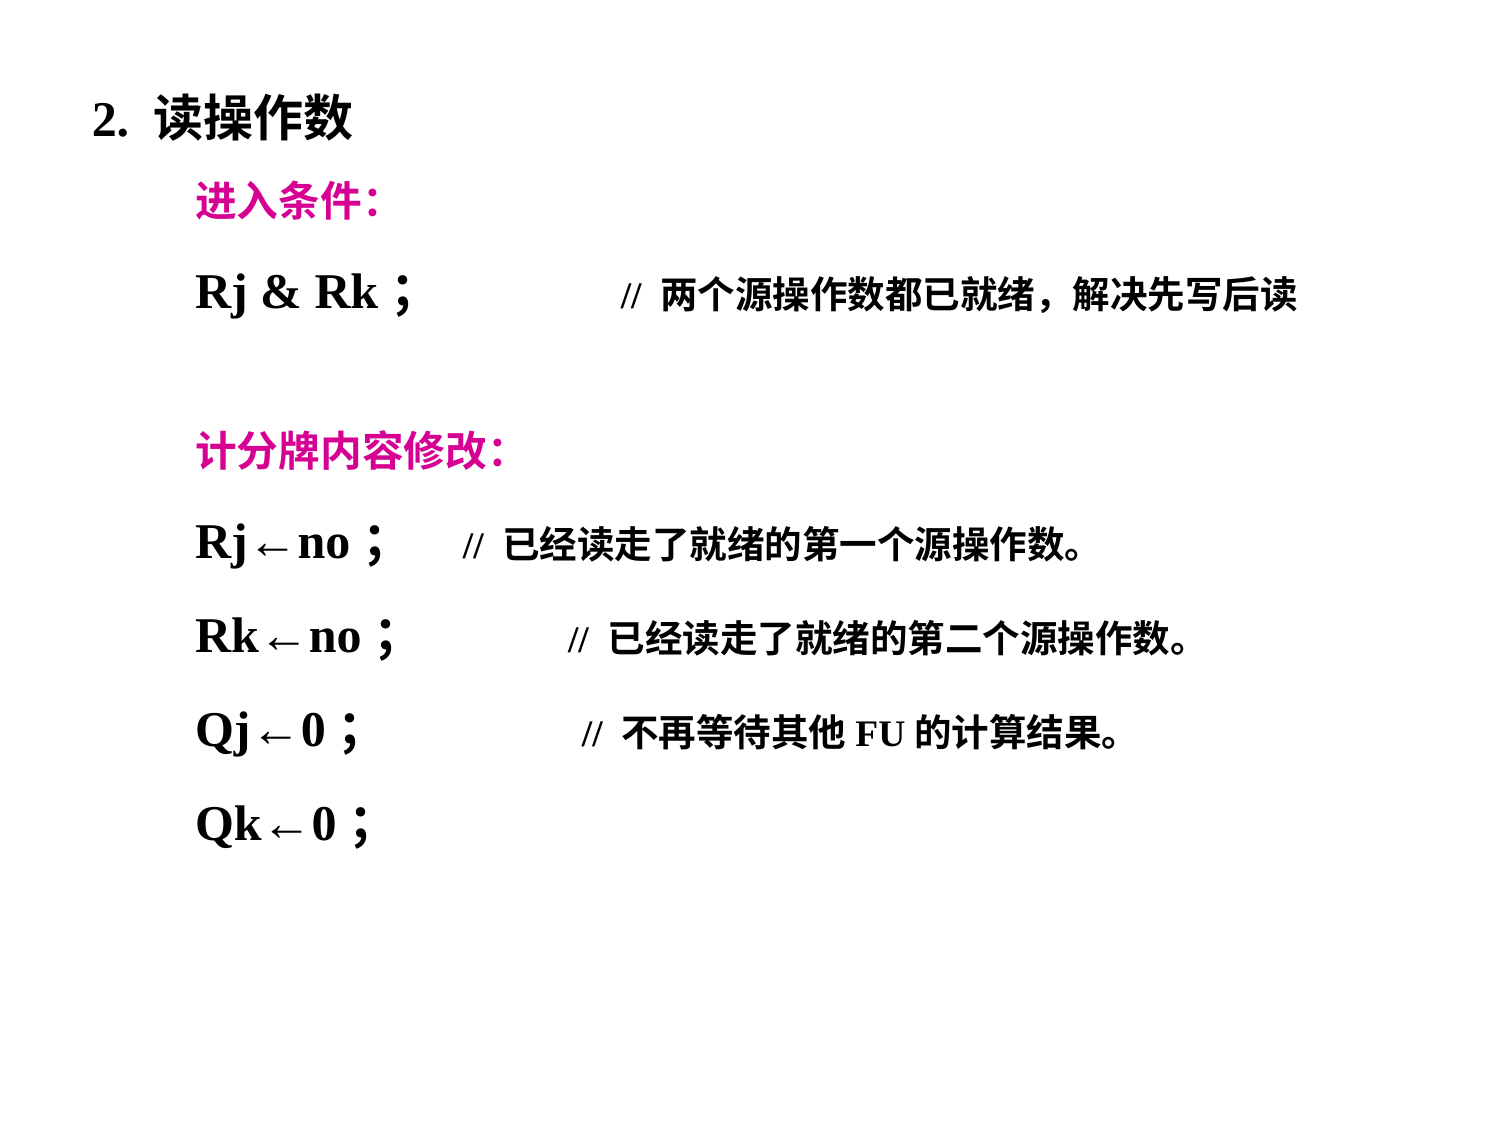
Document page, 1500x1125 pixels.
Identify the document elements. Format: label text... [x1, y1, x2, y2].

list 2. 读操作数 进入条件： Rj & Rk； // 两个源操作数都已就绪，解决先写后读 计分牌内容修改： Rj←no； // 已经读走了就绪的第一个源操作数。 Rk←no； // 已经读走了就绪的第二个源操作数。 Qj←0； // 不再等待其他FU的计算结果。 Qk←0； [76, 54, 1427, 1035]
